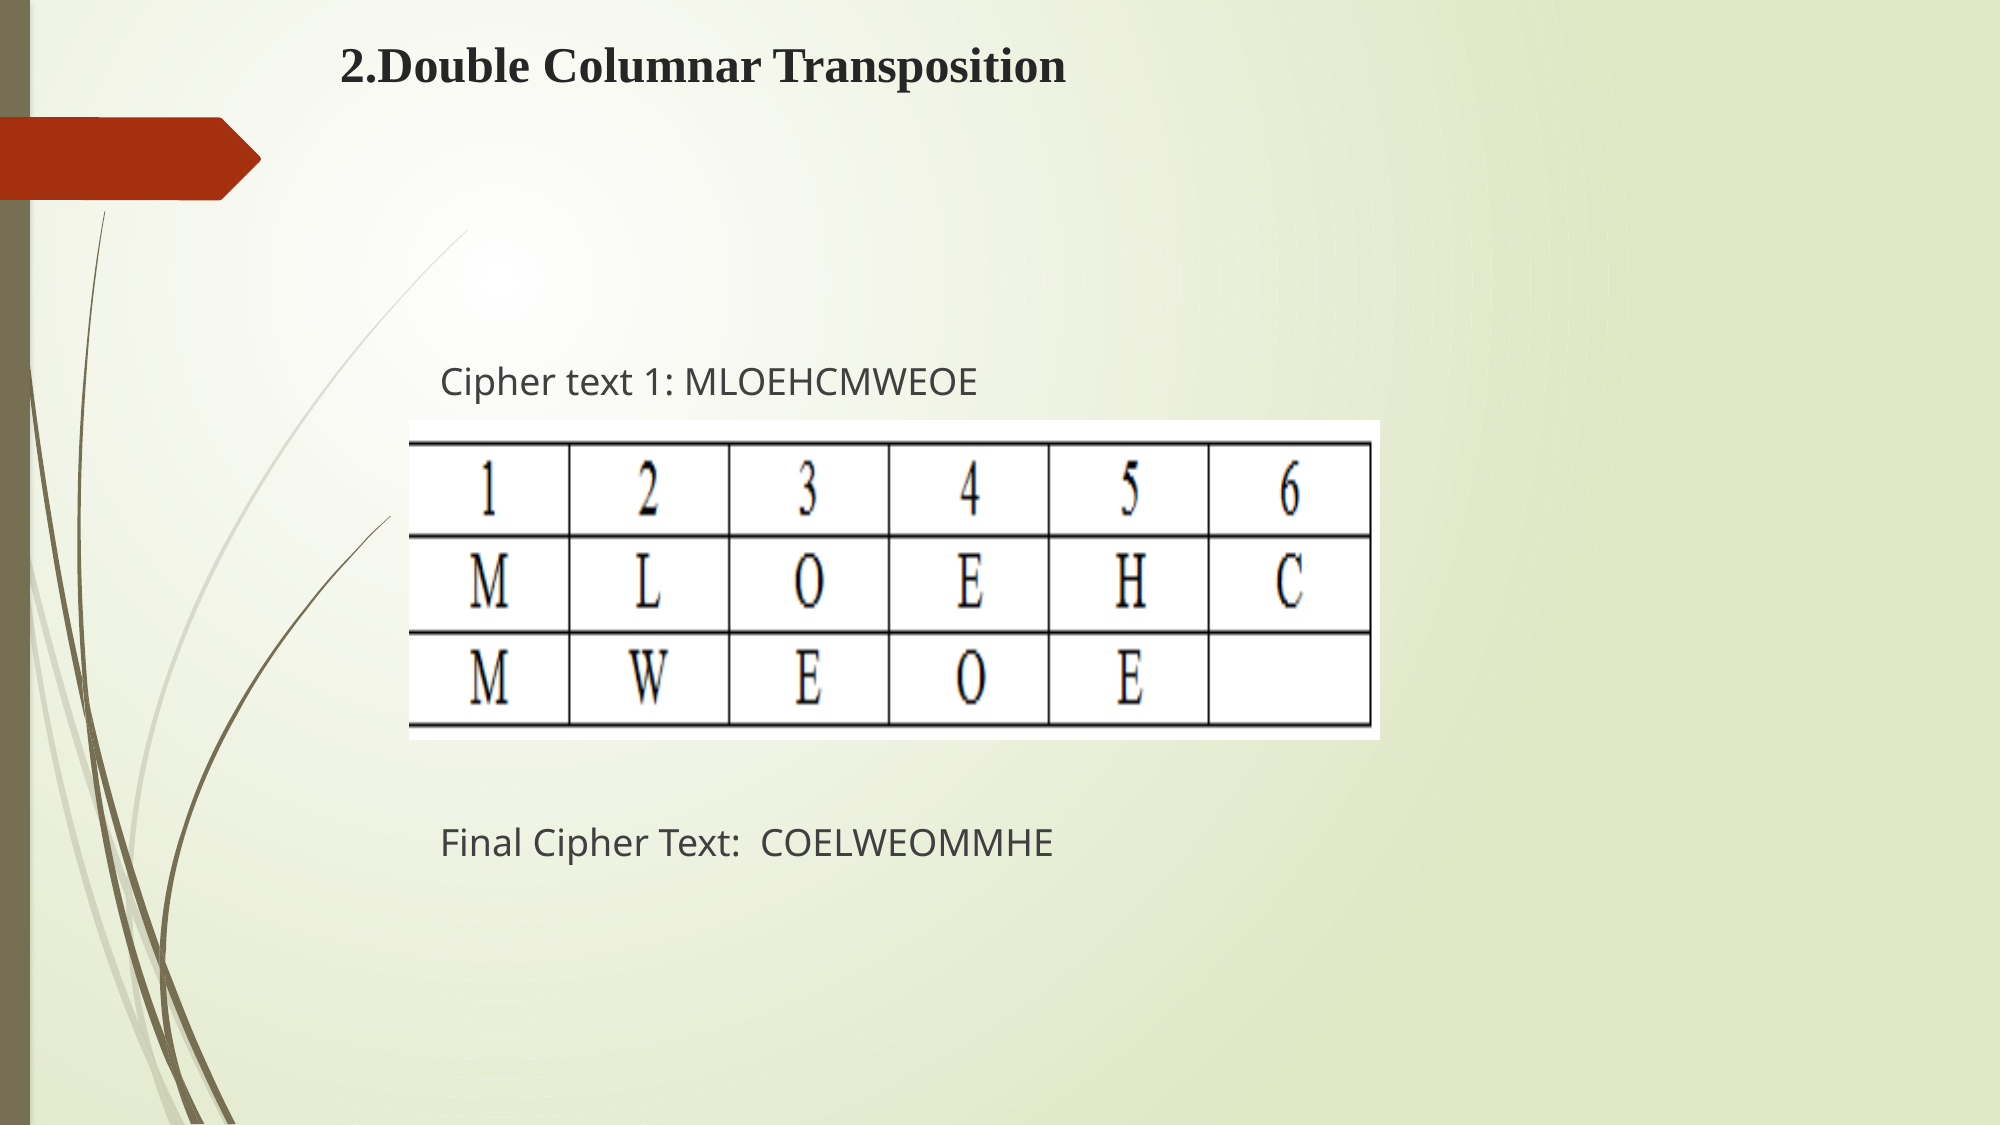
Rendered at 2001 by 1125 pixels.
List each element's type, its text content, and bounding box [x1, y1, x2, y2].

picture [409, 420, 1380, 740]
title 2.Double Columnar Transposition [324, 24, 1426, 250]
list Cipher text 1: MLOEHCMWEOE Order : 6 3 2 4 1 5 Final Cipher Text: COELWEOMMHE [424, 350, 1888, 970]
